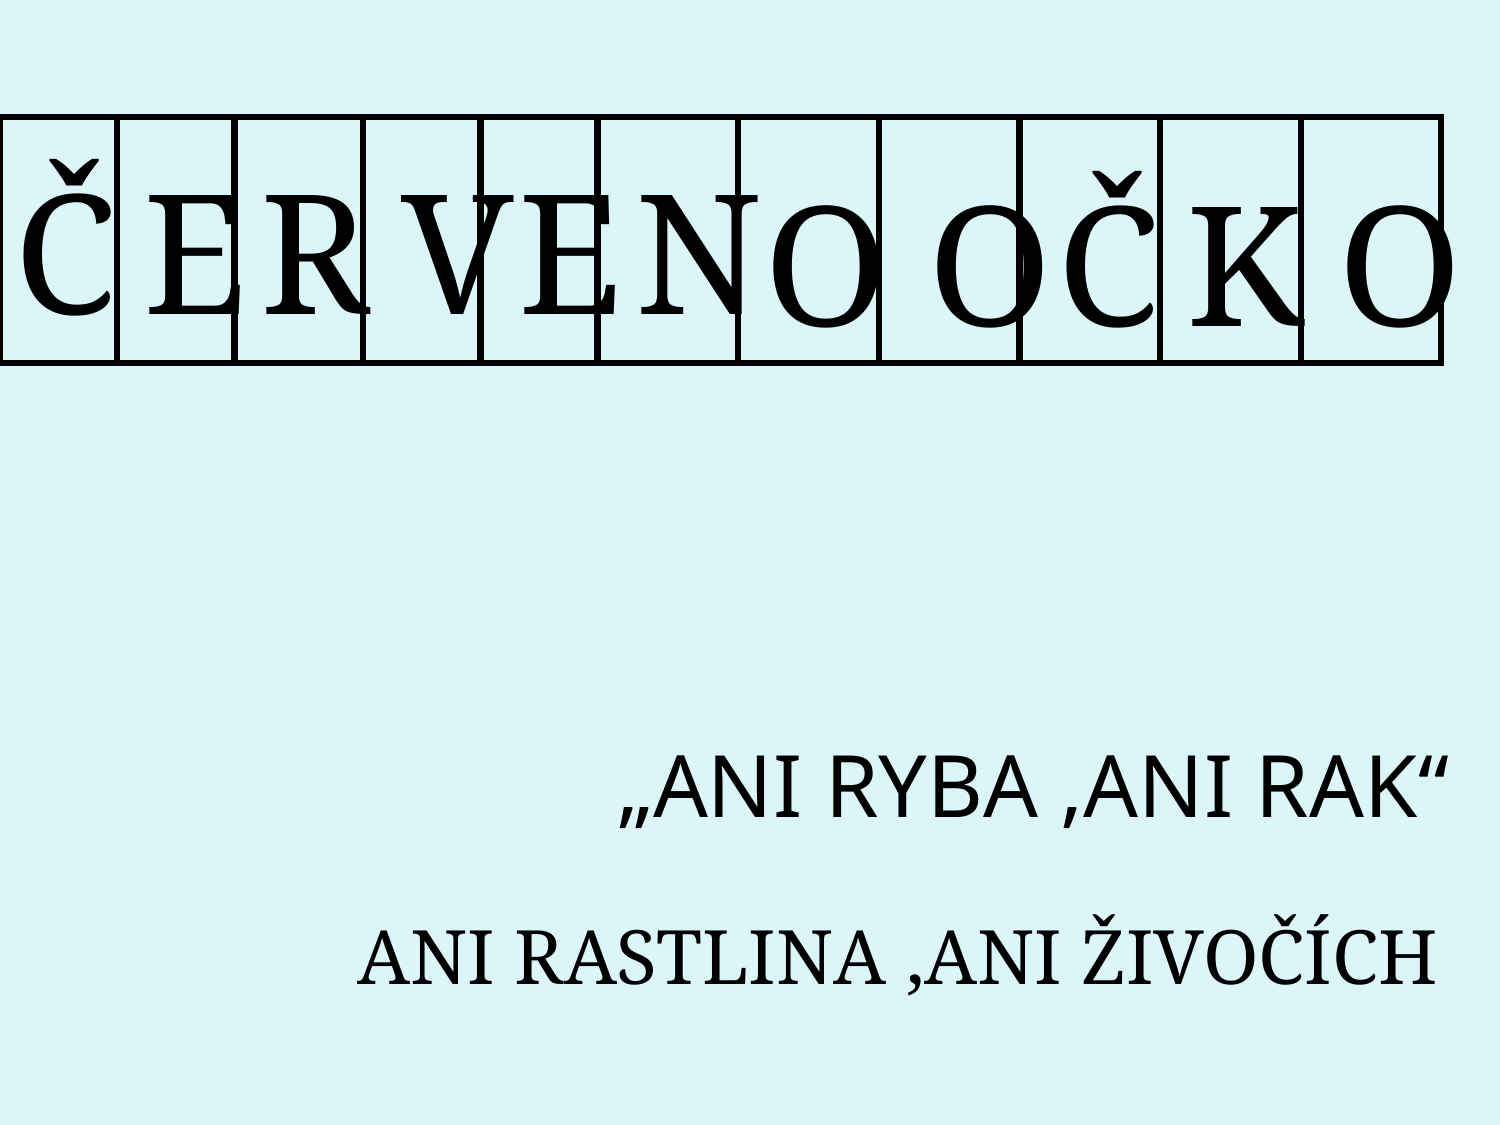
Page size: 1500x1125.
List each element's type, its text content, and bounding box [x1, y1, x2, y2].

title „ANI RYBA ,ANI RAK“ [225, 722, 1465, 947]
text_box E [503, 140, 575, 356]
text_box K [1171, 152, 1289, 367]
text_box [363, 117, 480, 364]
text_box Č [1042, 152, 1125, 367]
text_box [878, 117, 1019, 364]
text_box [597, 117, 738, 364]
text_box O [749, 152, 856, 367]
text_box N [621, 140, 704, 356]
text_box Č [0, 140, 106, 356]
text_box O [1324, 152, 1418, 367]
text_box [0, 117, 117, 364]
text_box [1019, 117, 1160, 364]
text_box V [386, 140, 457, 356]
text_box O [914, 152, 997, 367]
text_box [1160, 117, 1300, 364]
text_box R [246, 140, 352, 356]
text_box [480, 117, 597, 364]
text_box [234, 117, 363, 364]
text_box E [128, 140, 211, 356]
text_box ANI RASTLINA ,ANI ŽIVOČÍCH [257, 902, 1454, 1008]
text_box [1300, 117, 1442, 364]
text_box [738, 117, 878, 364]
text_box [117, 117, 234, 364]
